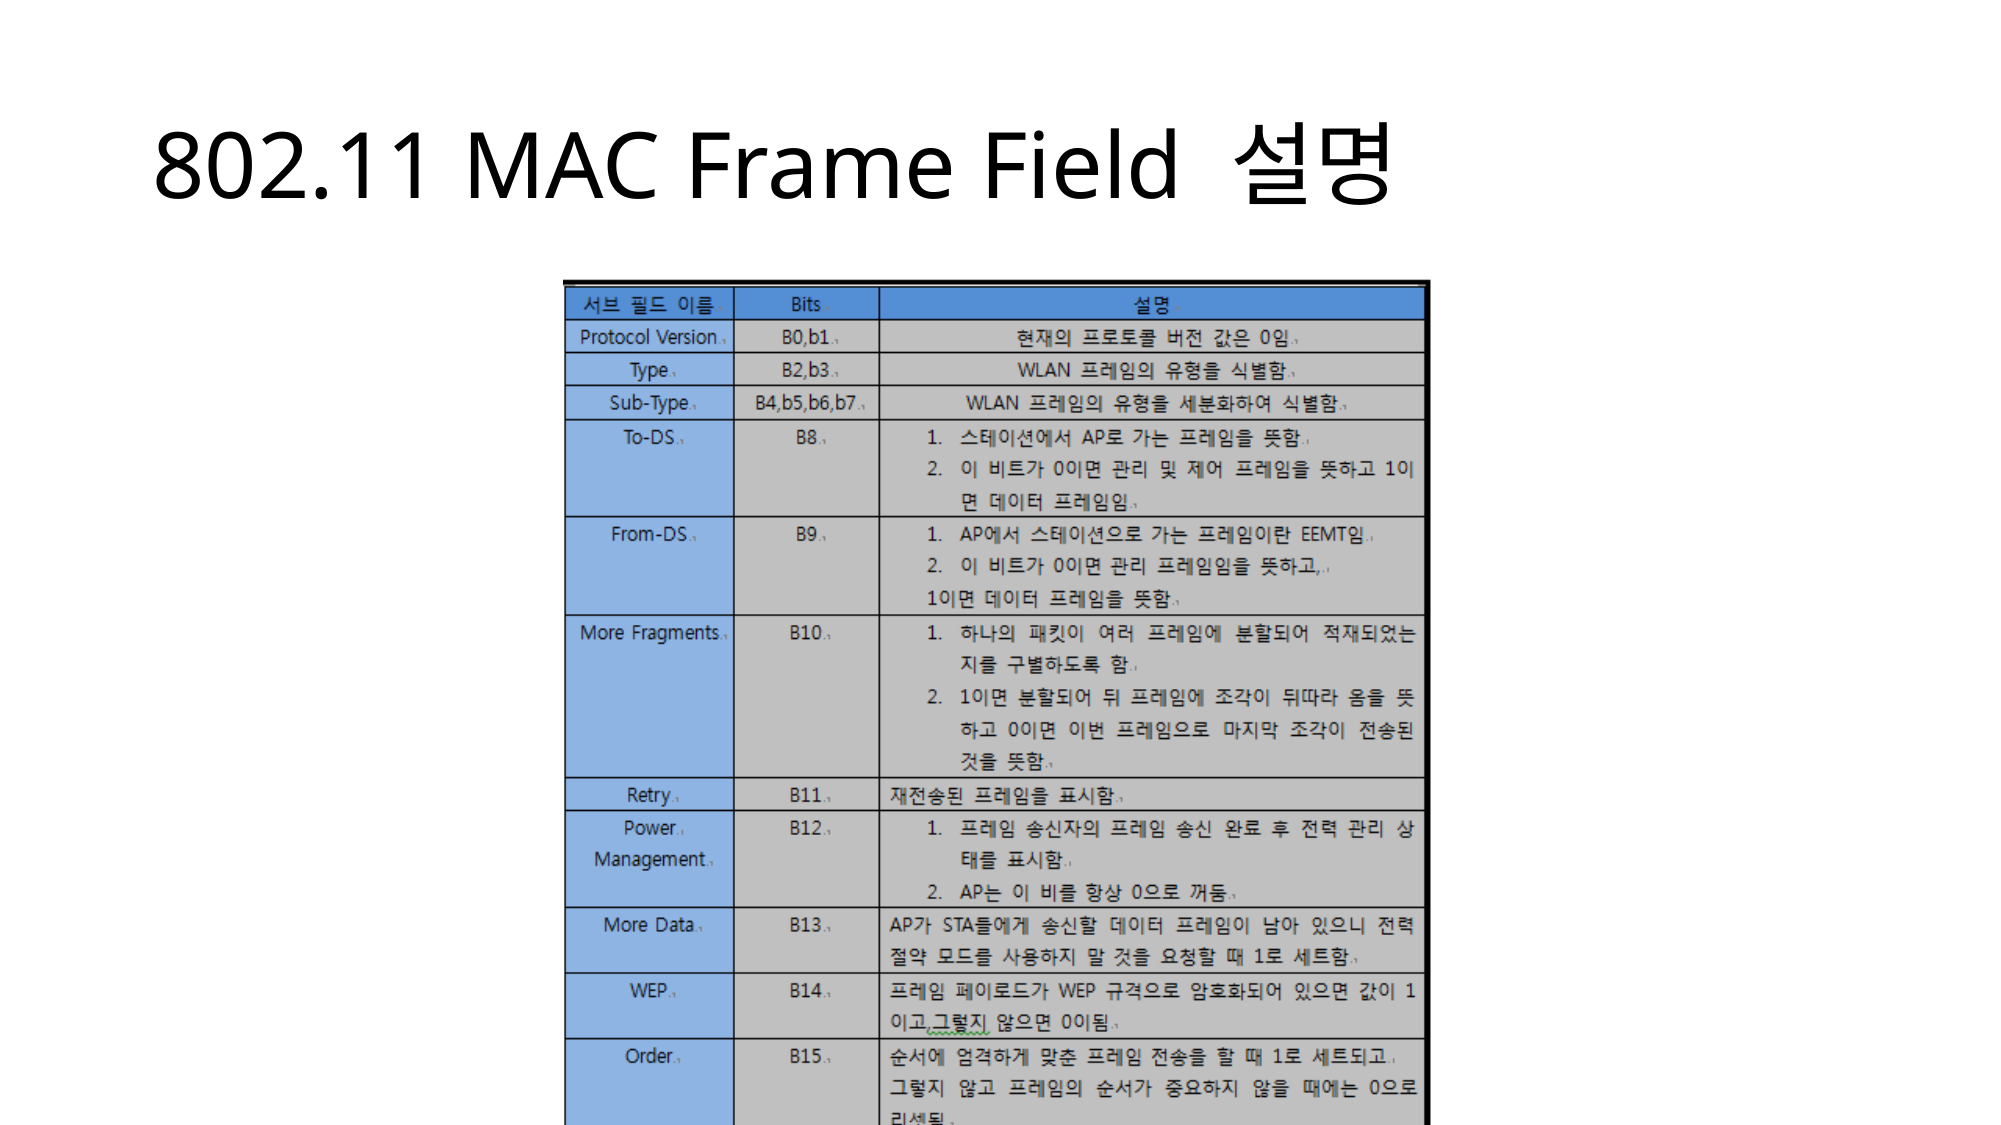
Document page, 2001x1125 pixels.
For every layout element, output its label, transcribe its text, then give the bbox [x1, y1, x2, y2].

title 802.11 MAC Frame Field 설명 [137, 59, 1863, 278]
picture [563, 277, 1437, 1125]
